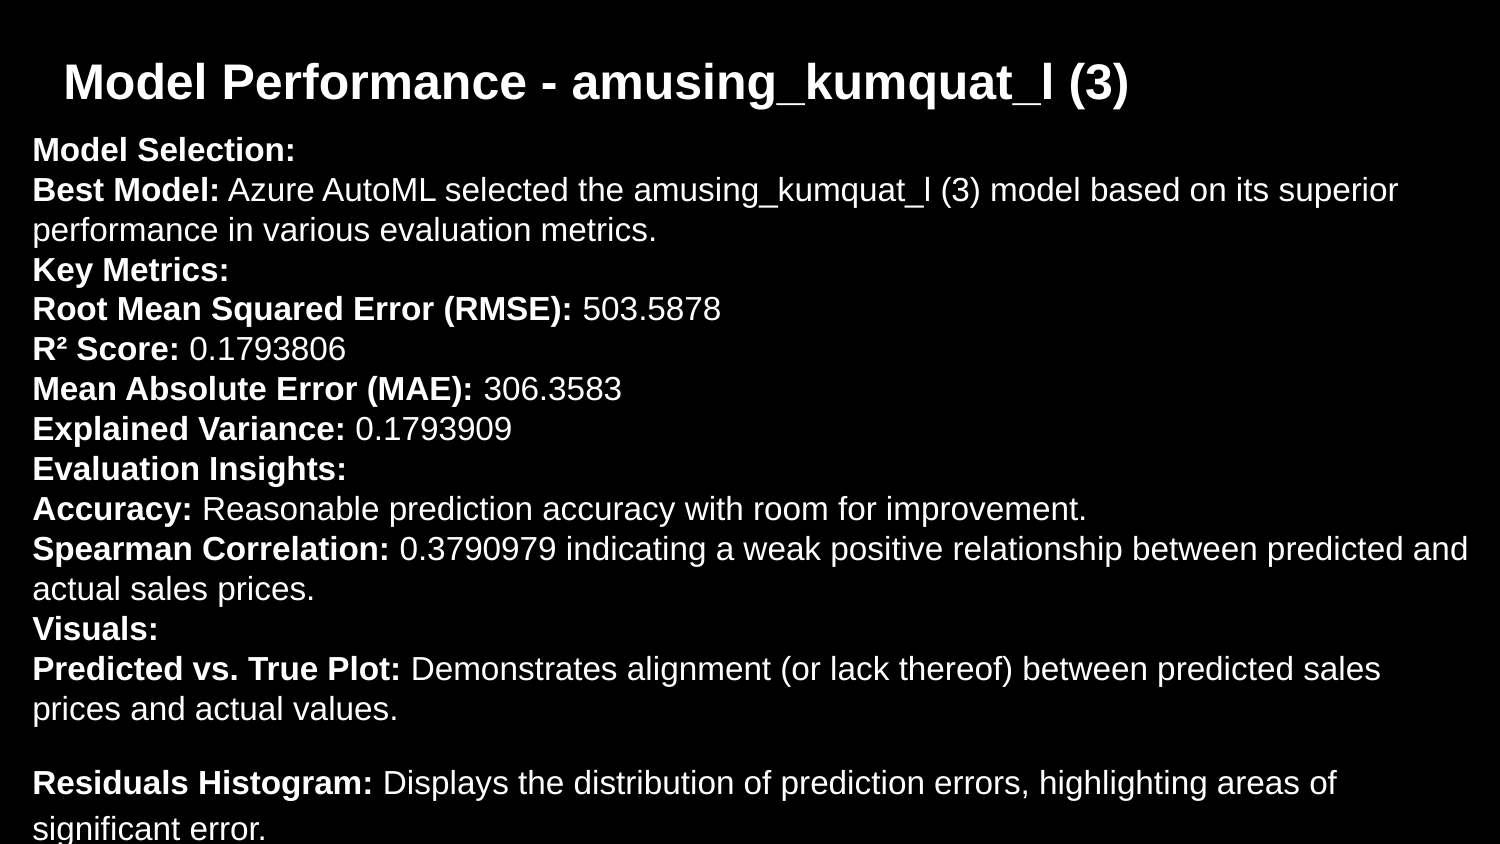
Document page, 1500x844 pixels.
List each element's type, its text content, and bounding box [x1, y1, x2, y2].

text_box Model Performance - amusing_kumquat_l (3) [35, 34, 1158, 112]
text_box Model Selection: Best Model: Azure AutoML selected the amusing_kumquat_l (3) model based on its superior performance in various evaluation metrics. Key Metrics: Root Mean Squared Error (RMSE): 503.5878 R² Score: 0.1793806 Mean Absolute Error (MAE): 306.3583 Explained Variance: 0.1793909 Evaluation Insights: Accuracy: Reasonable prediction accuracy with room for improvement. Spearman Correlation: 0.3790979 indicating a weak positive relationship between predicted and actual sales prices. Visuals: Predicted vs. True Plot: Demonstrates alignment (or lack thereof) between predicted sales prices and actual values. Residuals Histogram: Displays the distribution of prediction errors, highlighting areas of significant error. [17, 112, 1490, 844]
